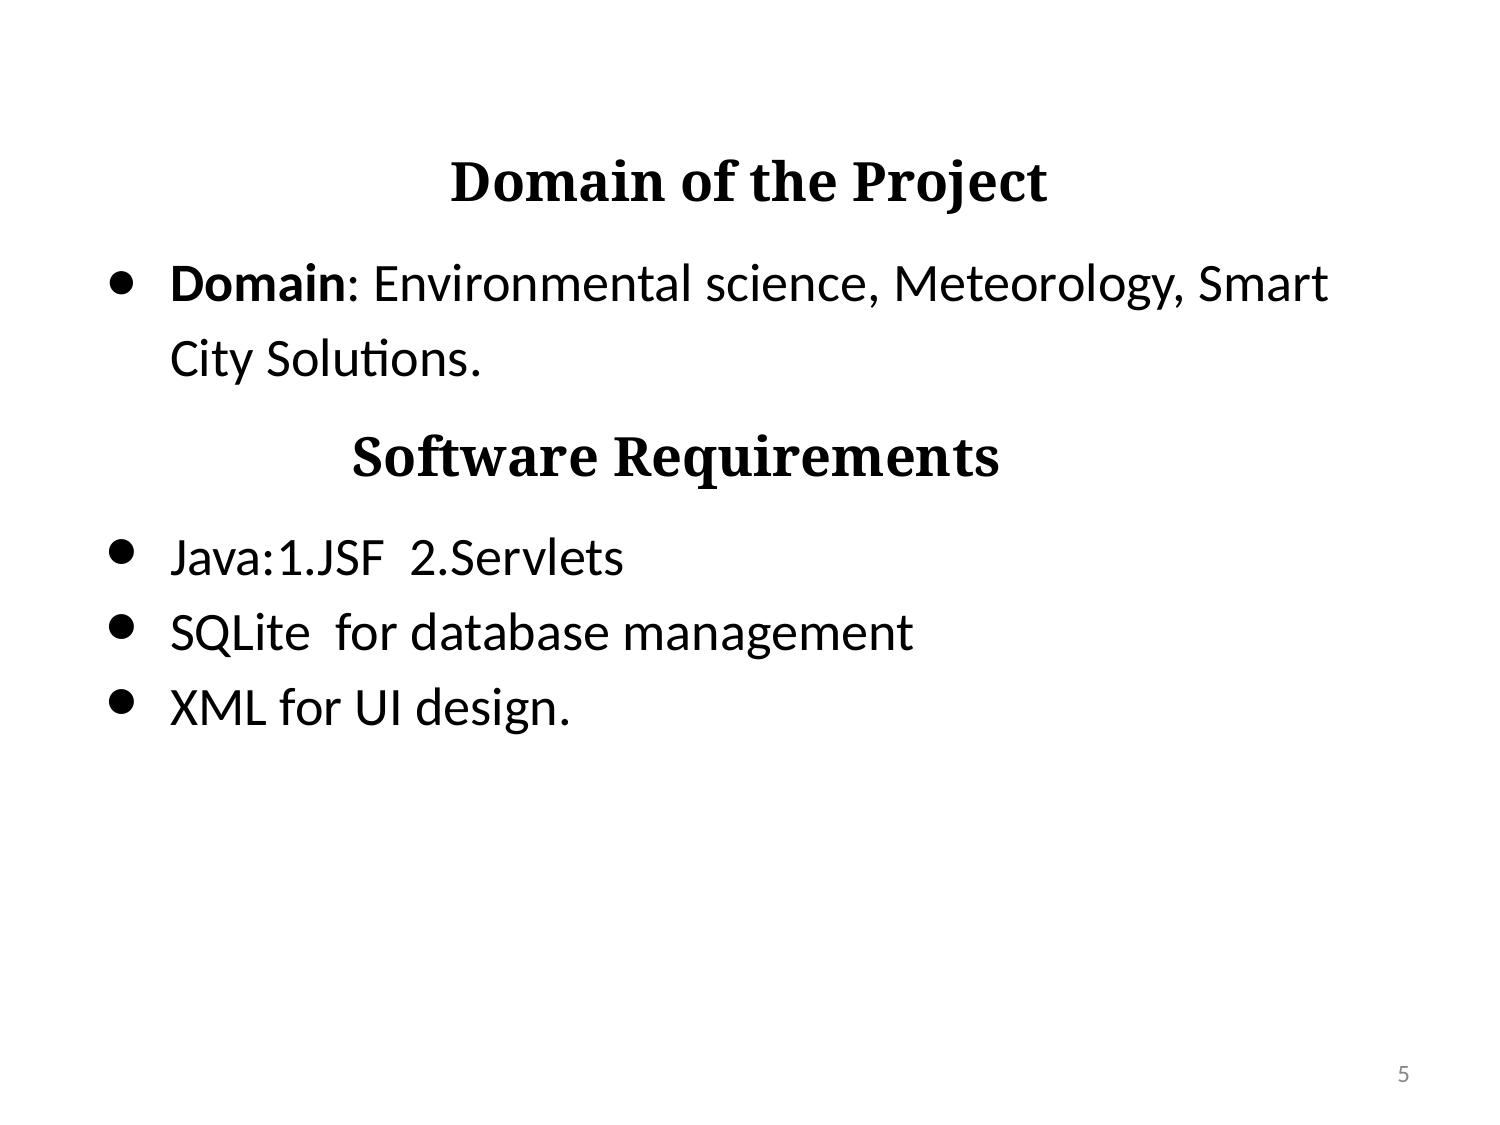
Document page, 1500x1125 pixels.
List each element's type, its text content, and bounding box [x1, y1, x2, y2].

text_box Domain of the Project Domain: Environmental science, Meteorology, Smart City Solutions. Software Requirements Java:1.JSF 2.Servlets SQLite for database management XML for UI design. [79, 123, 1420, 871]
slide_number 5 [1074, 1042, 1425, 1103]
